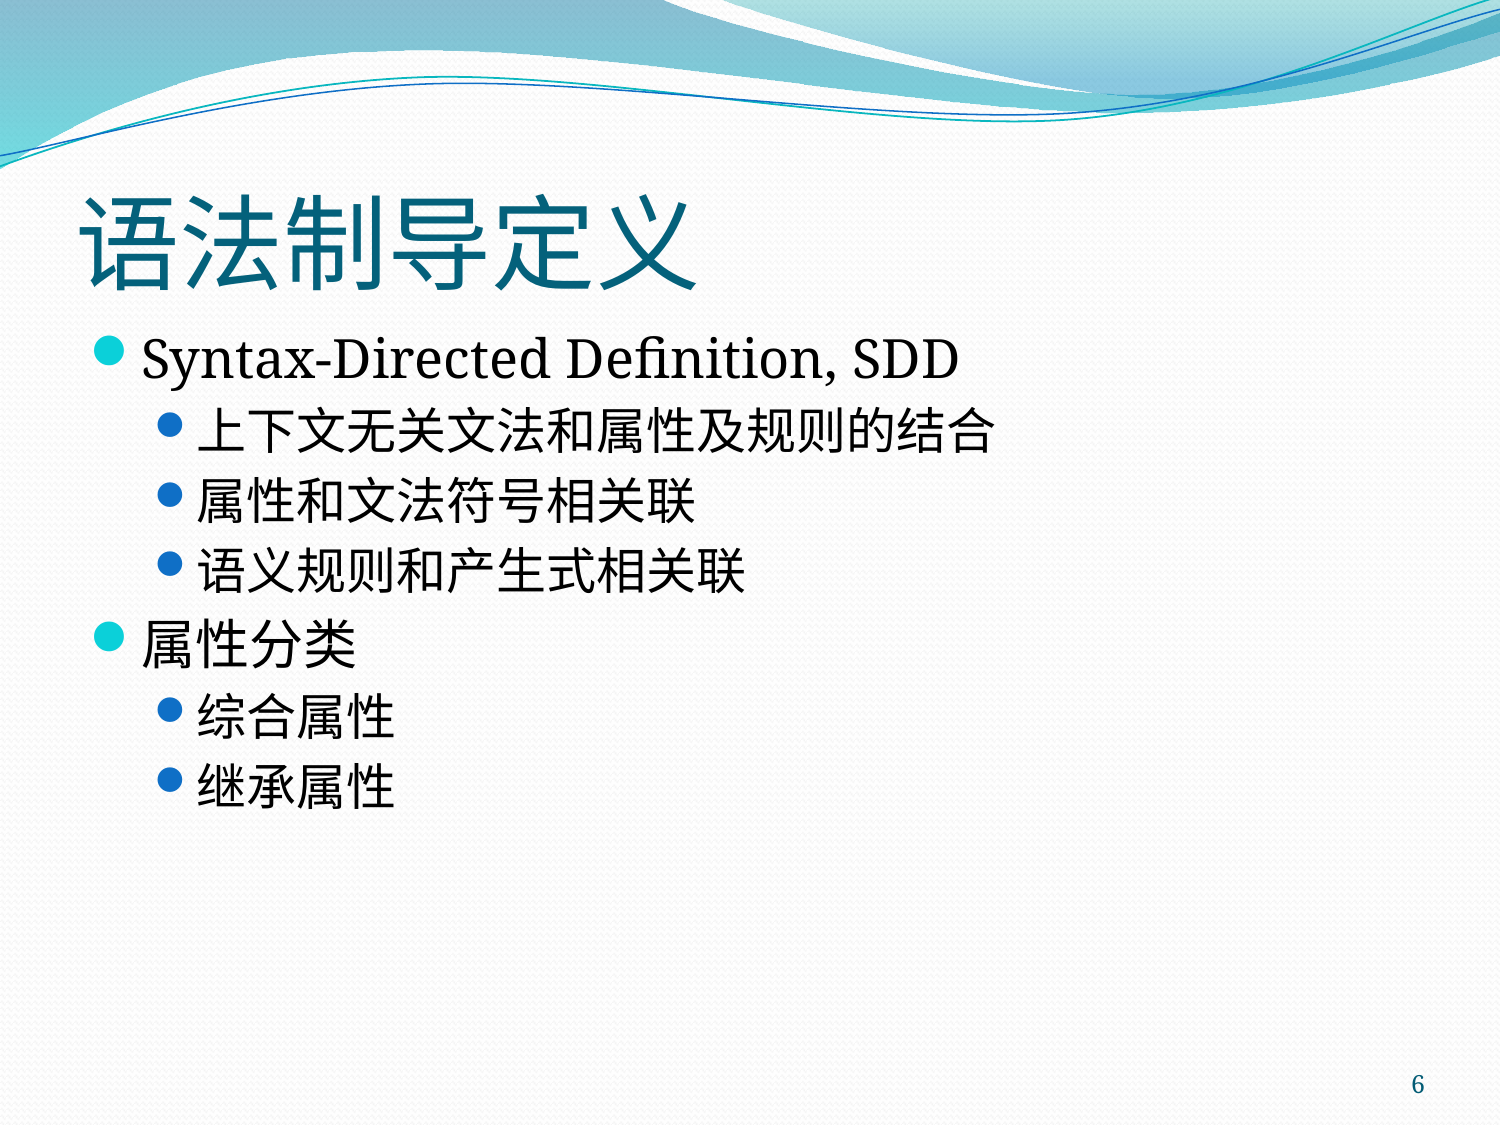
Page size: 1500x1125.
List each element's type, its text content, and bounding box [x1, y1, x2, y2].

slide_number 6 [1299, 1042, 1425, 1103]
list Syntax-Directed Definition, SDD 上下文无关文法和属性及规则的结合 属性和文法符号相关联 语义规则和产生式相关联 属性分类 综合属性 继承属性 [75, 317, 1425, 1038]
title 语法制导定义 [75, 115, 1425, 303]
